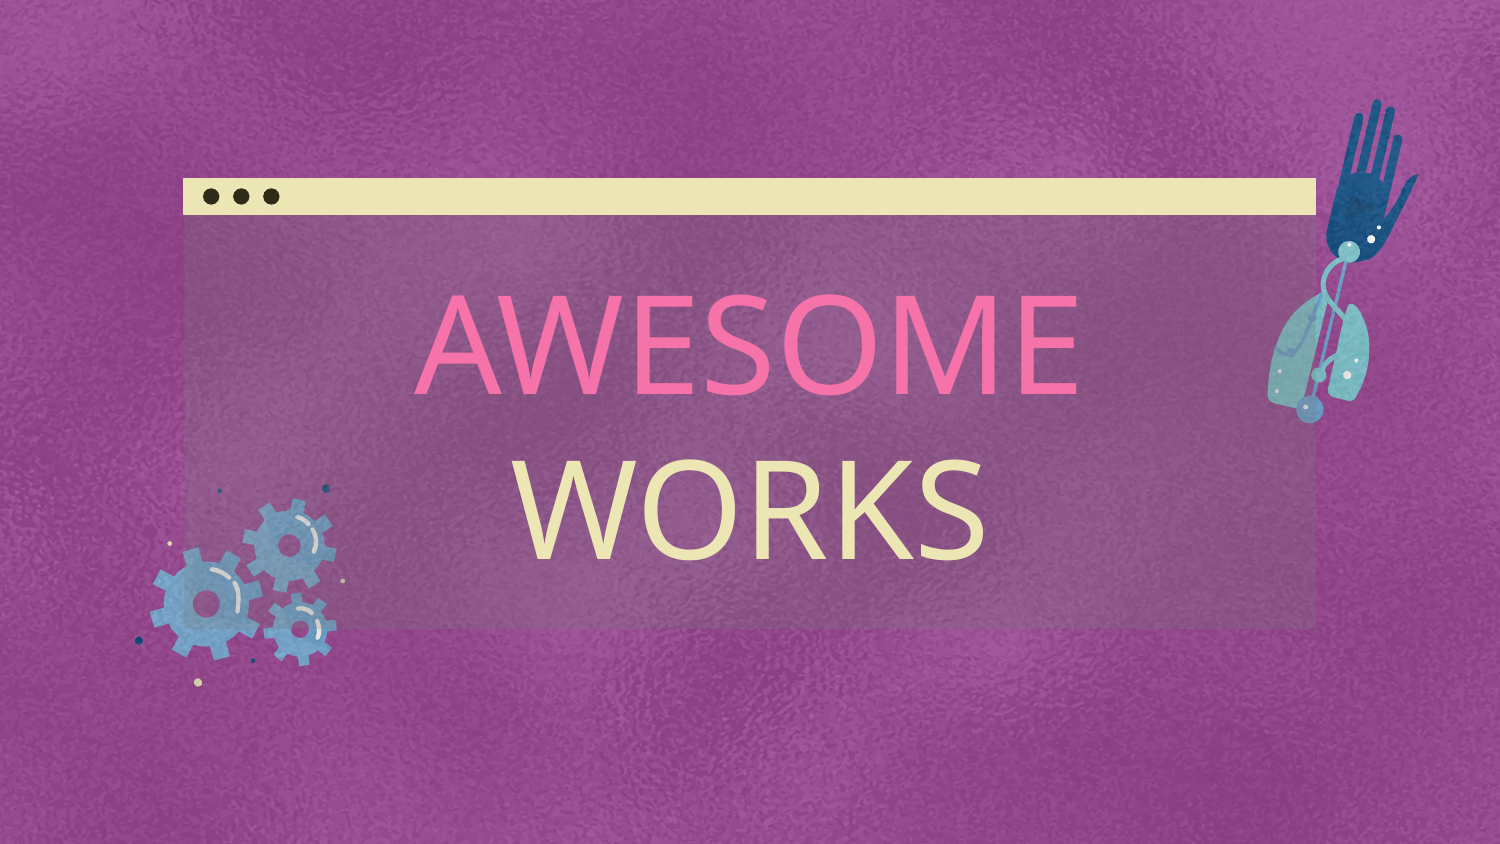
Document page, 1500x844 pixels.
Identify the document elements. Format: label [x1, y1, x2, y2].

text_box [183, 178, 1316, 630]
